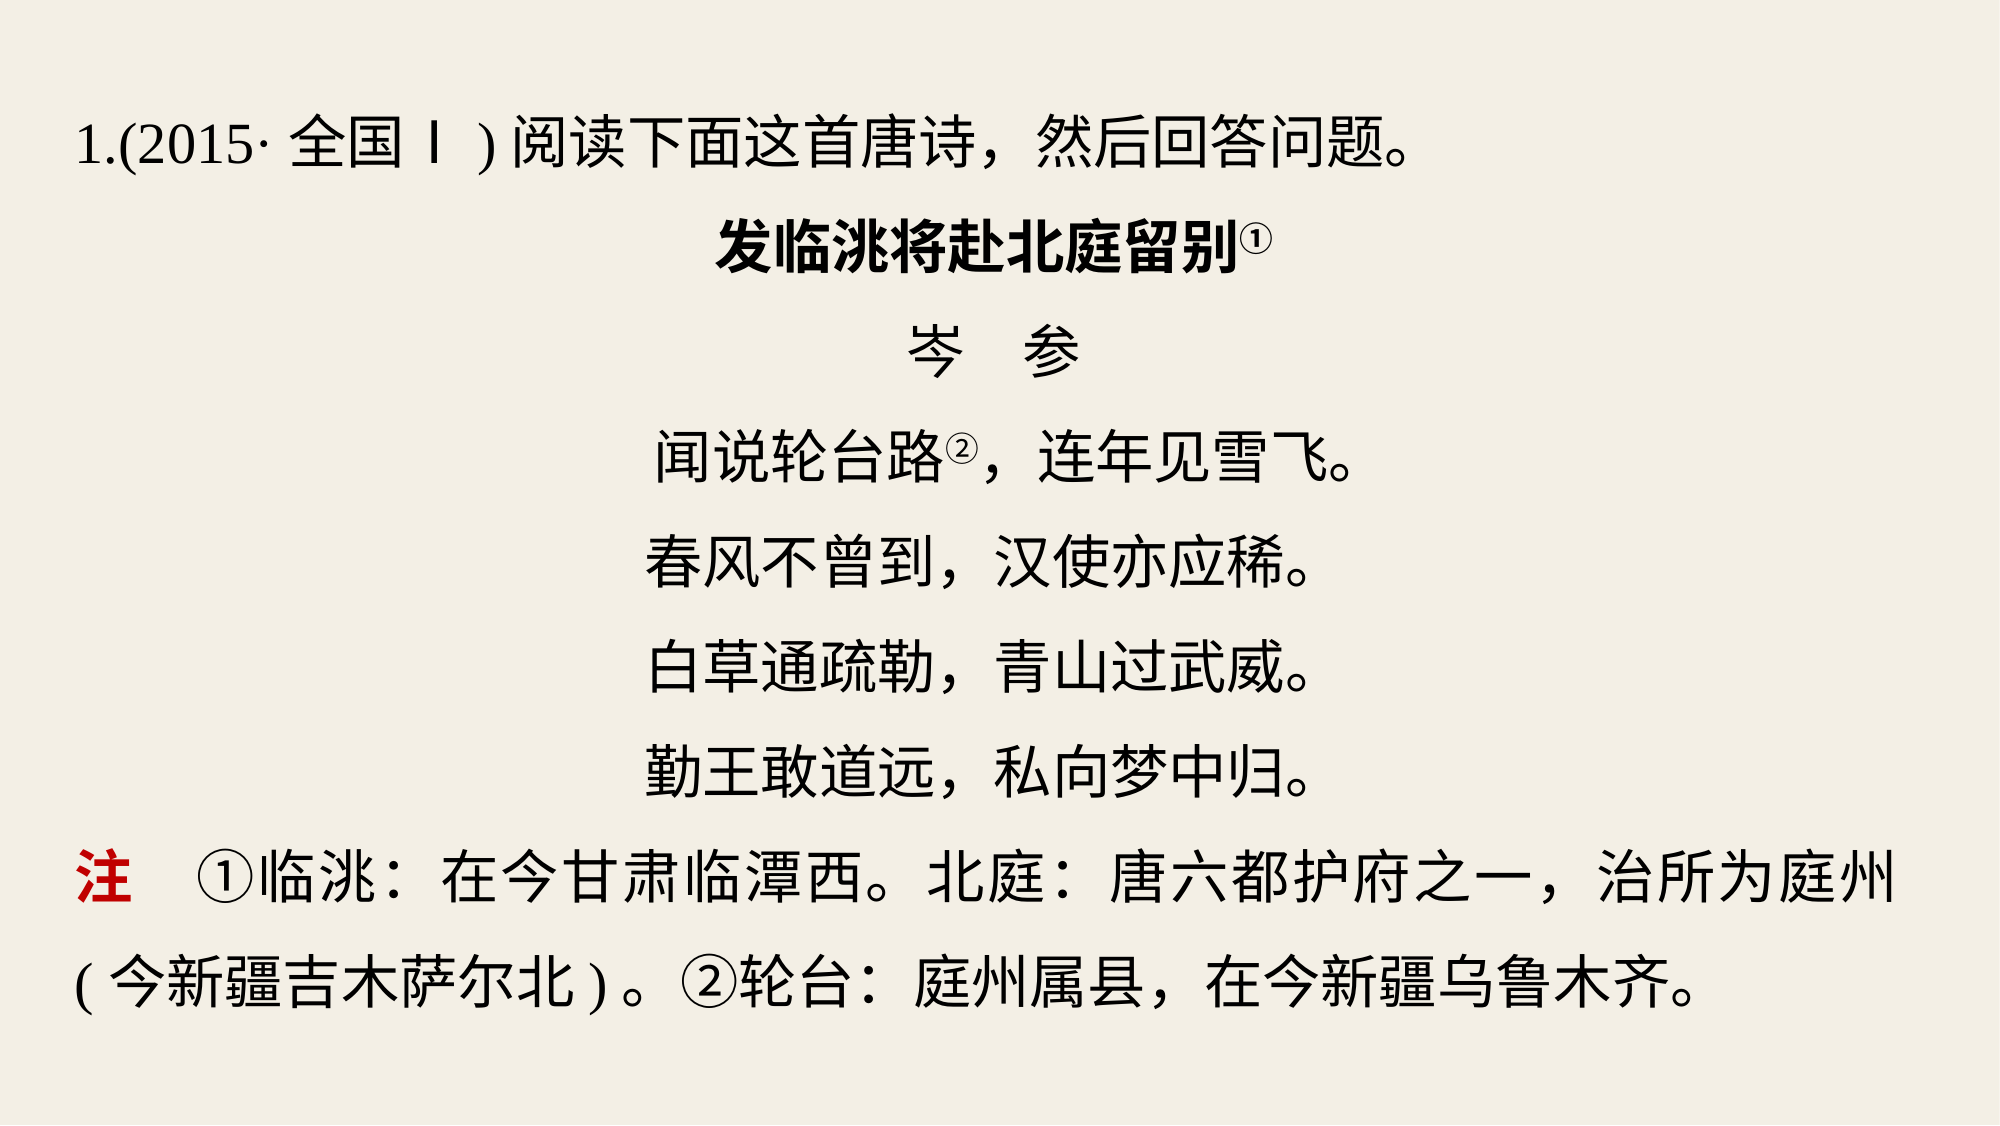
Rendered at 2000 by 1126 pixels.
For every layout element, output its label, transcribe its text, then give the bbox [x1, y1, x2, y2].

text_box 1.(2015·全国Ⅰ)阅读下面这首唐诗，然后回答问题。 发临洮将赴北庭留别① 岑 参 闻说轮台路②，连年见雪飞。 春风不曾到，汉使亦应稀。 白草通疏勒，青山过武威。 勤王敢道远，私向梦中归。 注 ①临洮：在今甘肃临潭西。北庭：唐六都护府之一，治所为庭州(今新疆吉木萨尔北)。②轮台：庭州属县，在今新疆乌鲁木齐。 [54, 60, 1933, 1026]
